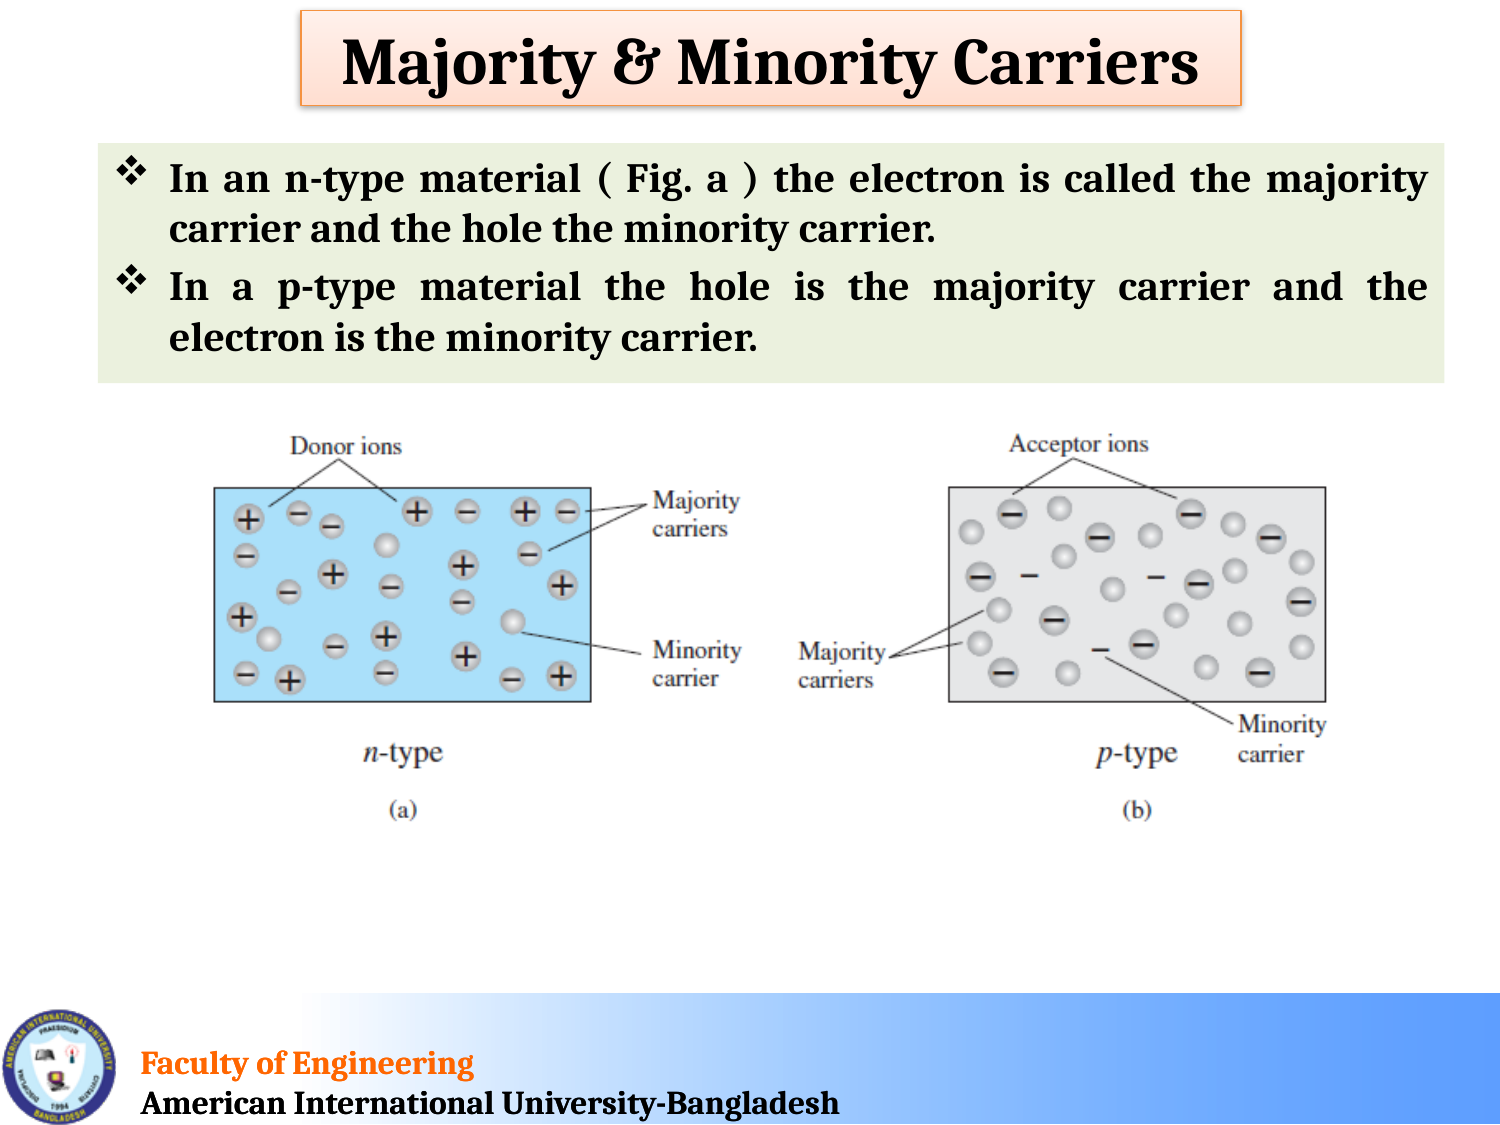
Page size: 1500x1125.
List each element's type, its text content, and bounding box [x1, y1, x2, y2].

picture [785, 396, 1353, 835]
text_box Majority & Minority Carriers [300, 10, 1242, 106]
list In an n-type material ( Fig. a ) the electron is called the majority carrier and the hole the minority carrier. In a p-type material the hole is the majority carrier and the electron is the minority carrier. [97, 143, 1445, 384]
picture [194, 396, 763, 847]
picture [0, 1007, 119, 1125]
